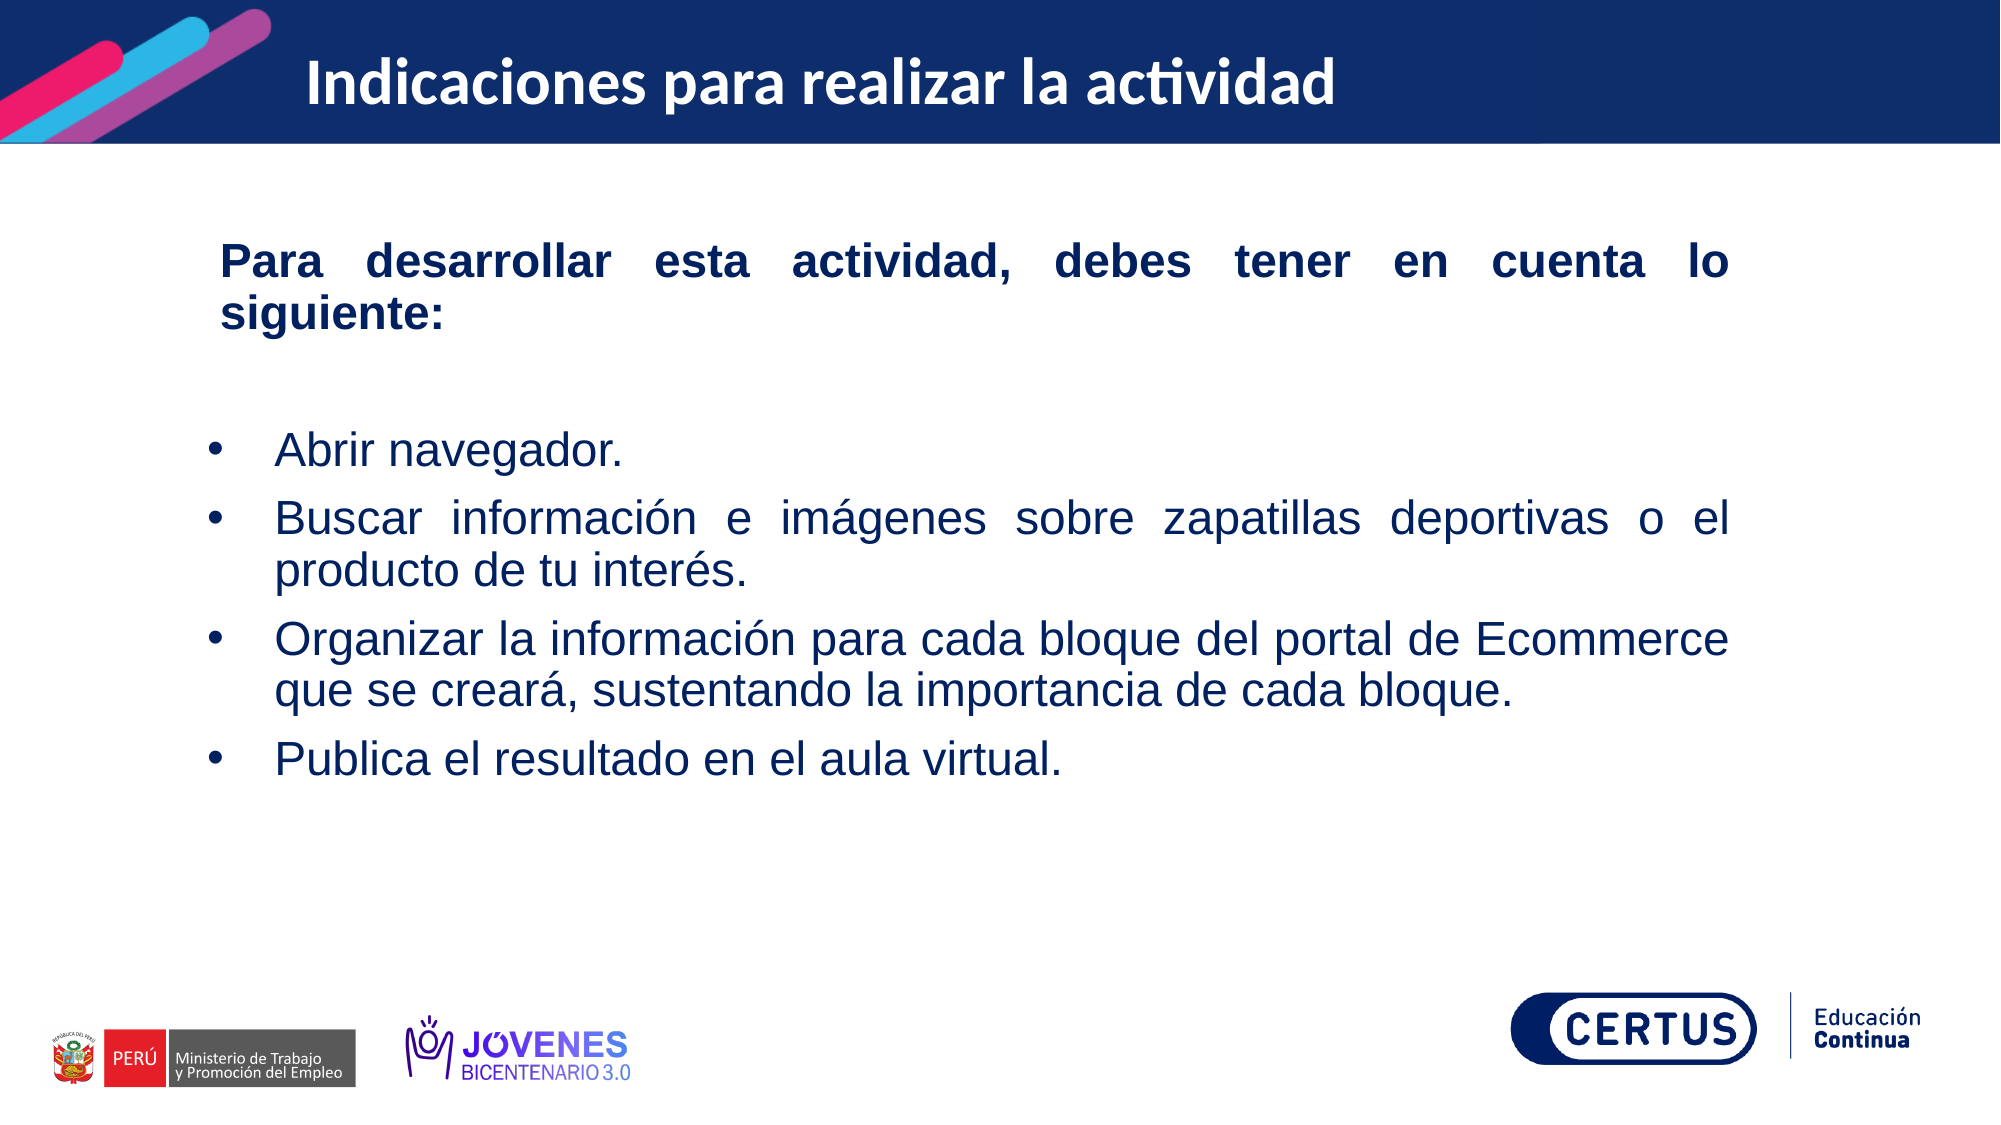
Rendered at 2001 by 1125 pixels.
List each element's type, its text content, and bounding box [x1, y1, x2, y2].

picture [0, 0, 1541, 144]
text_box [41, 986, 632, 1115]
picture [1503, 964, 1959, 1103]
list Para desarrollar esta actividad, debes tener en cuenta lo siguiente: Abrir navegador. Buscar información e imágenes sobre zapatillas deportivas o el producto de tu interés. Organizar la información para cada bloque del portal de Ecommerce que se creará, sustentando la importancia de cada bloque. Publica el resultado en el aula virtual. [186, 229, 1747, 817]
title Indicaciones para realizar la actividad [290, 22, 1901, 144]
